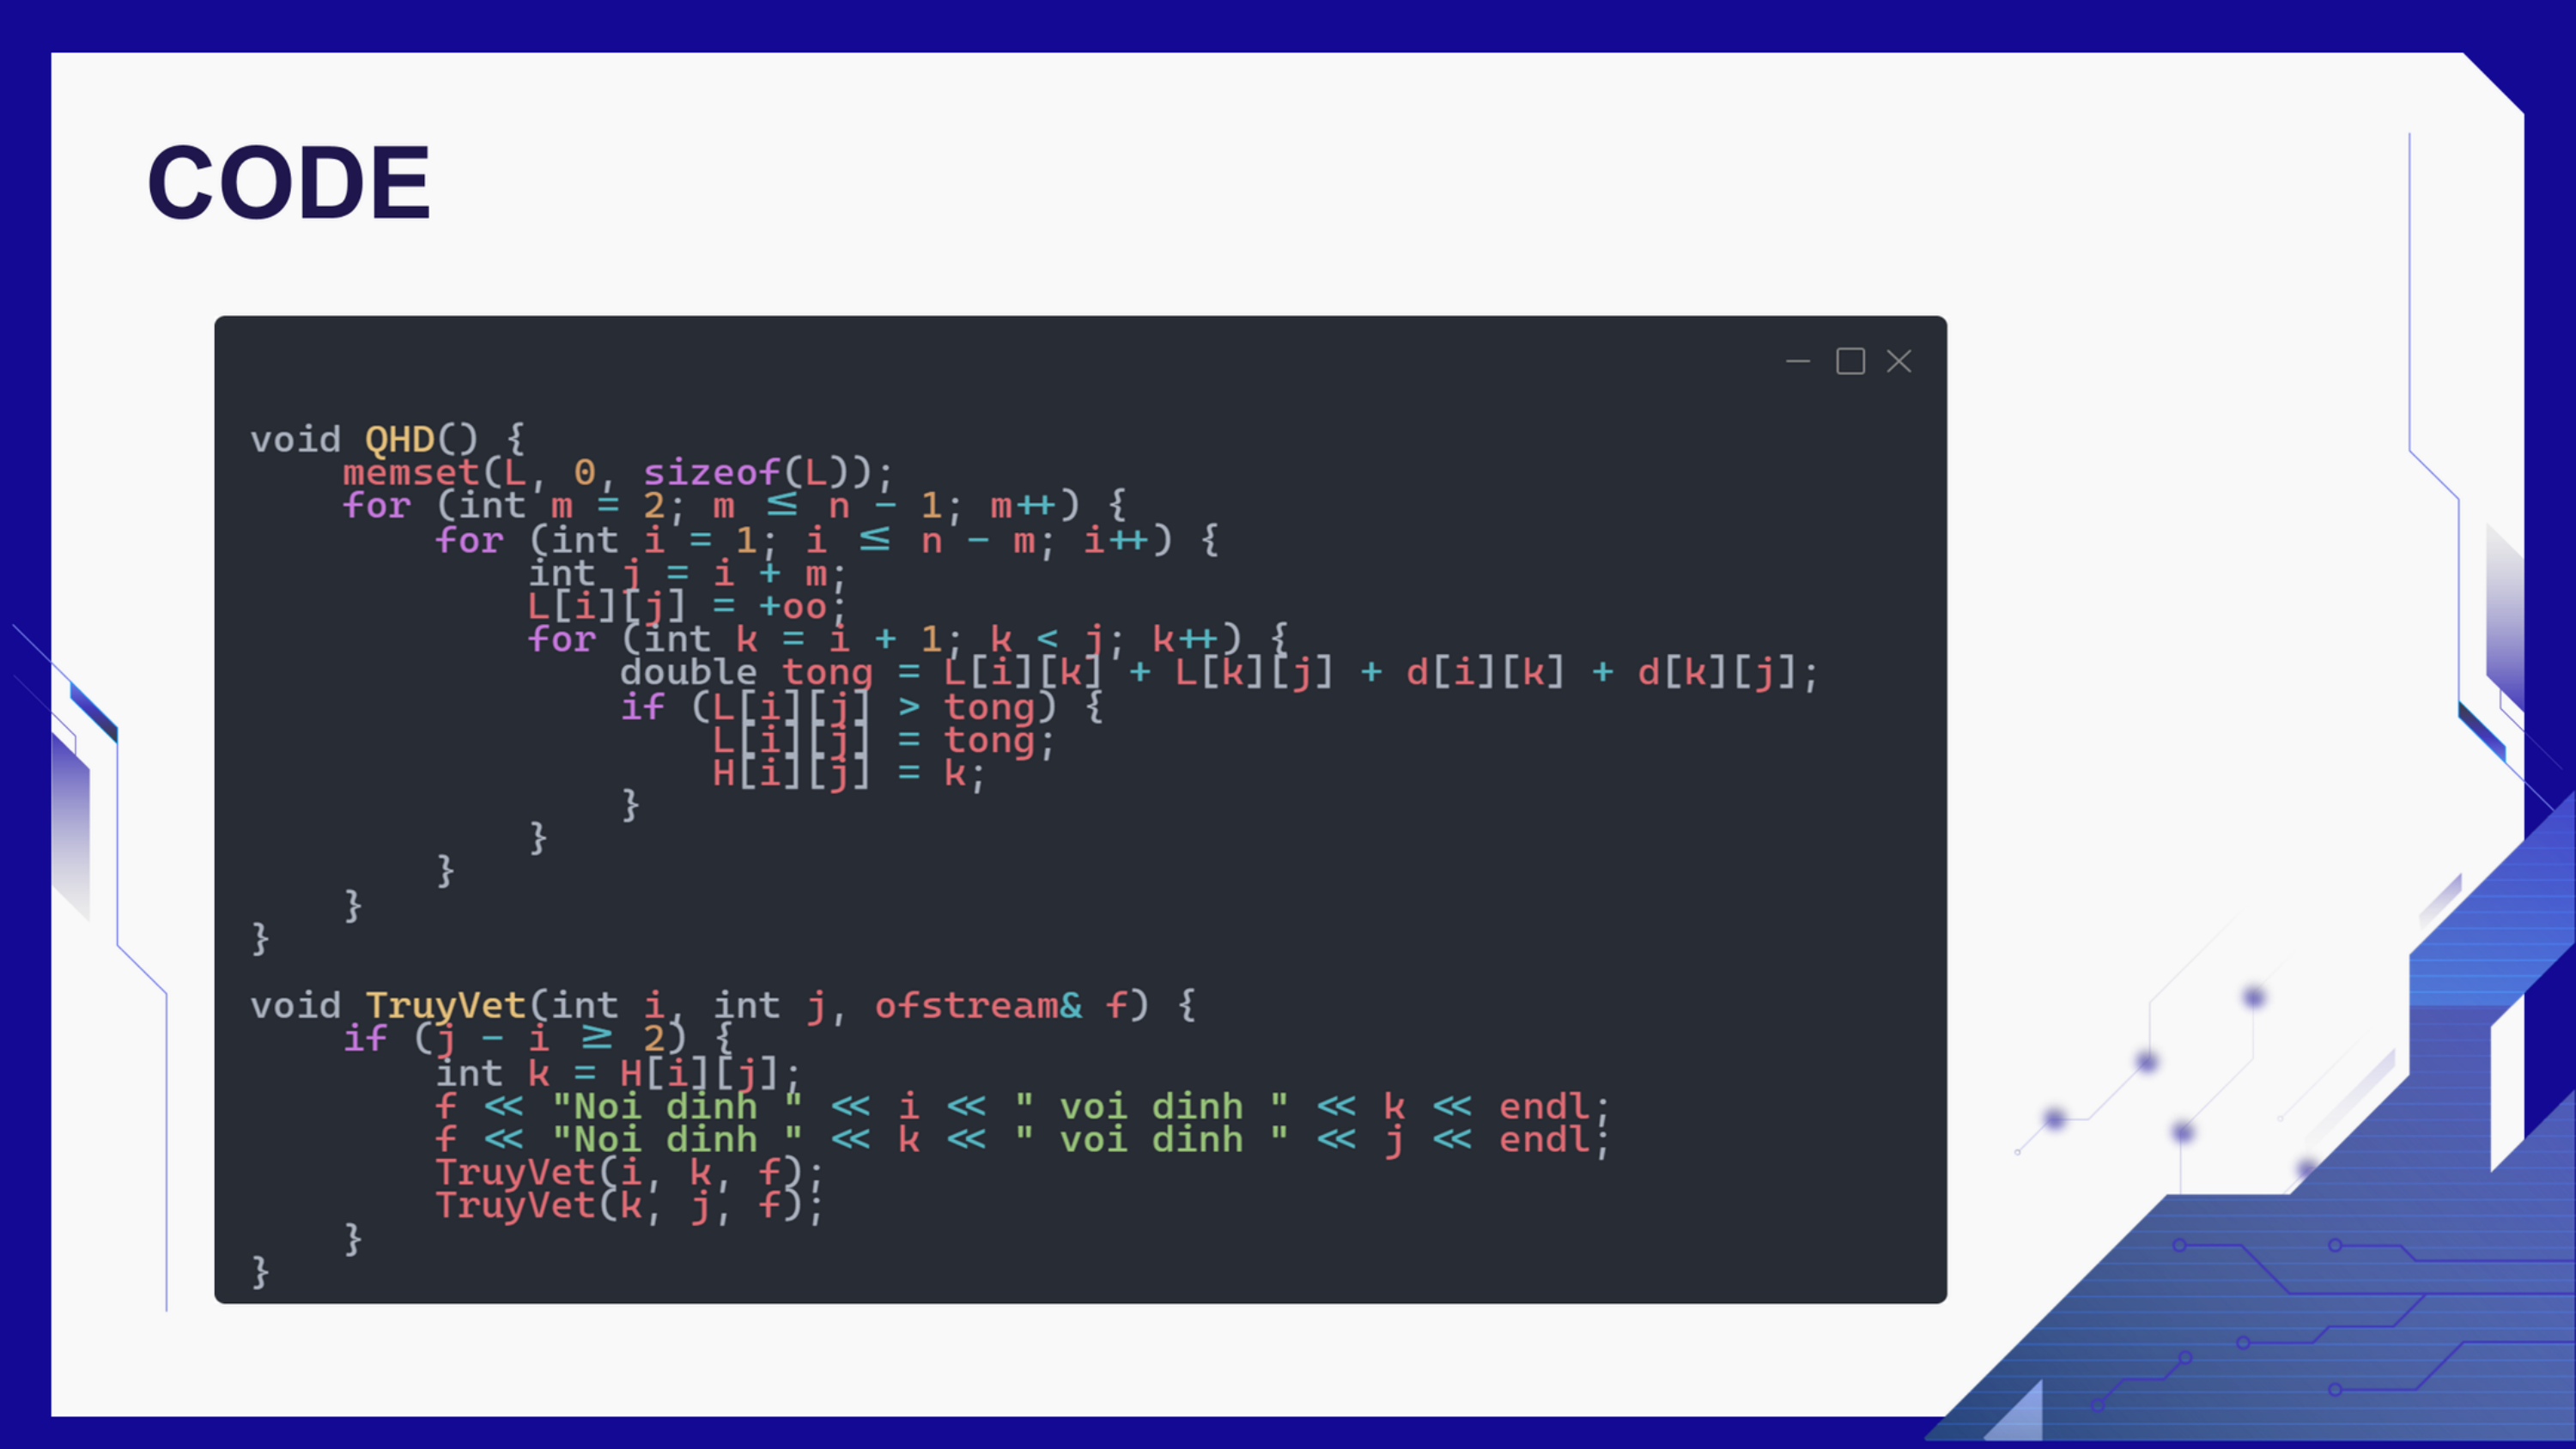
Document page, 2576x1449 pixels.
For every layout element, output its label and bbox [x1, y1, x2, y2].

text_box [0, 0, 2576, 1449]
